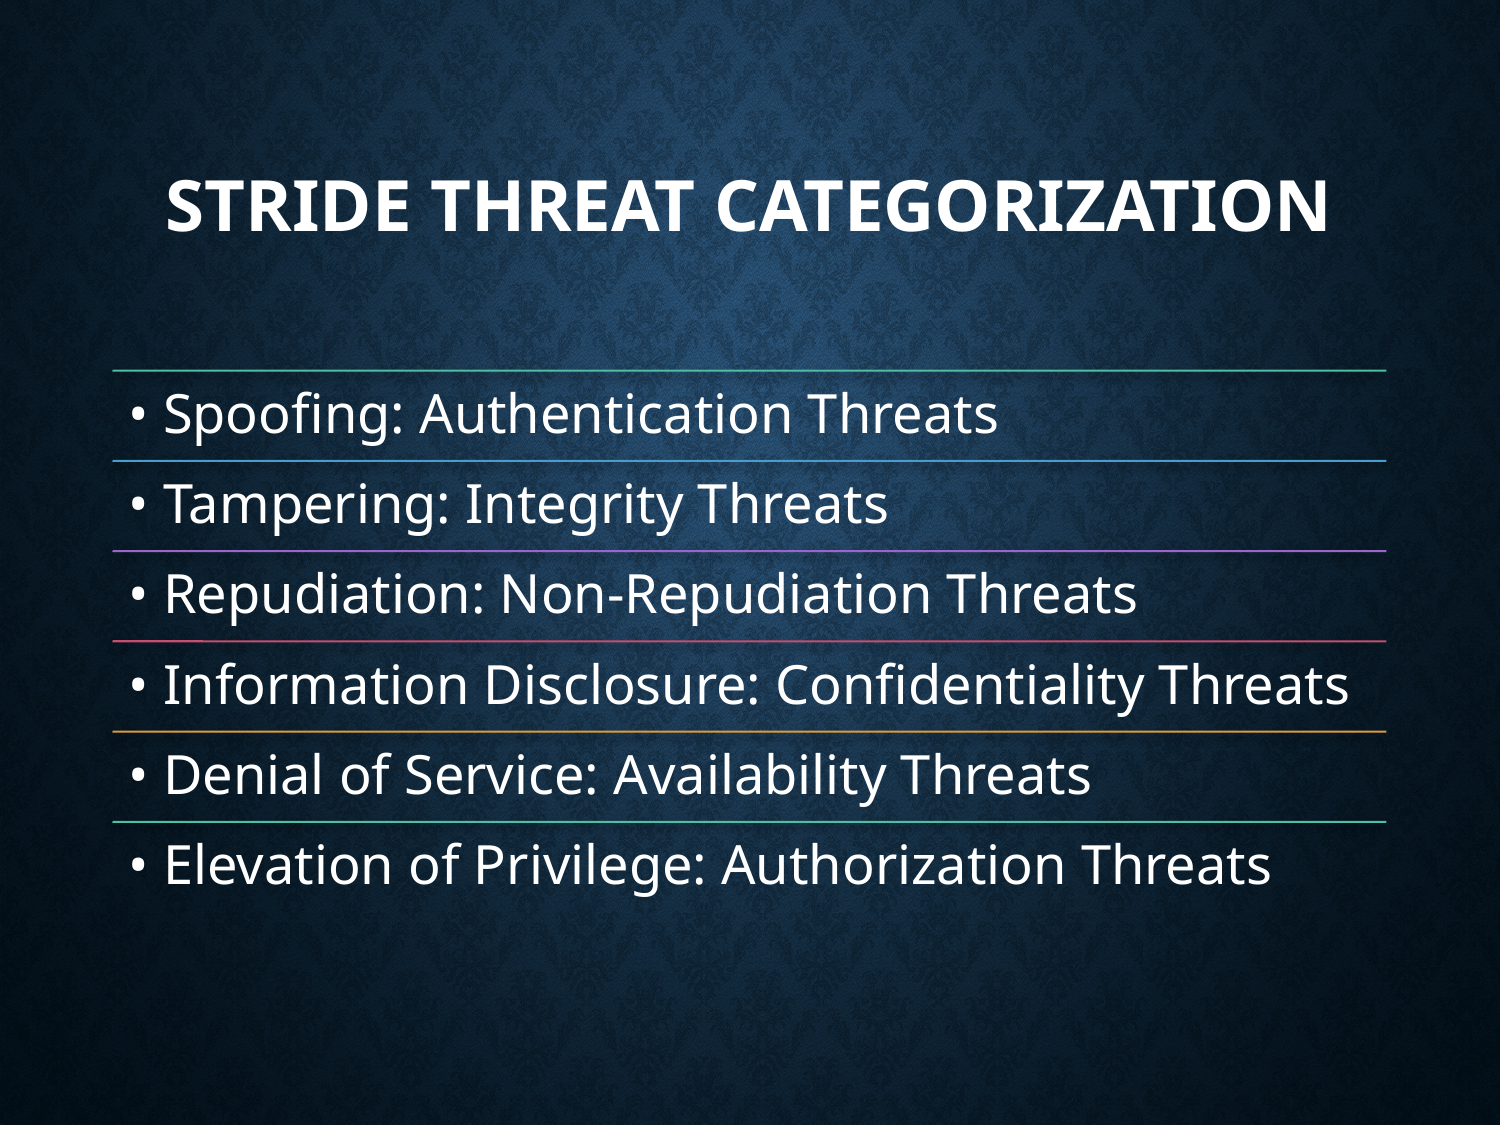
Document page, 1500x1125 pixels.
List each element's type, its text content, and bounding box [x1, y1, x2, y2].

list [111, 369, 1387, 913]
title STRIDE Threat Categorization [112, 99, 1387, 318]
